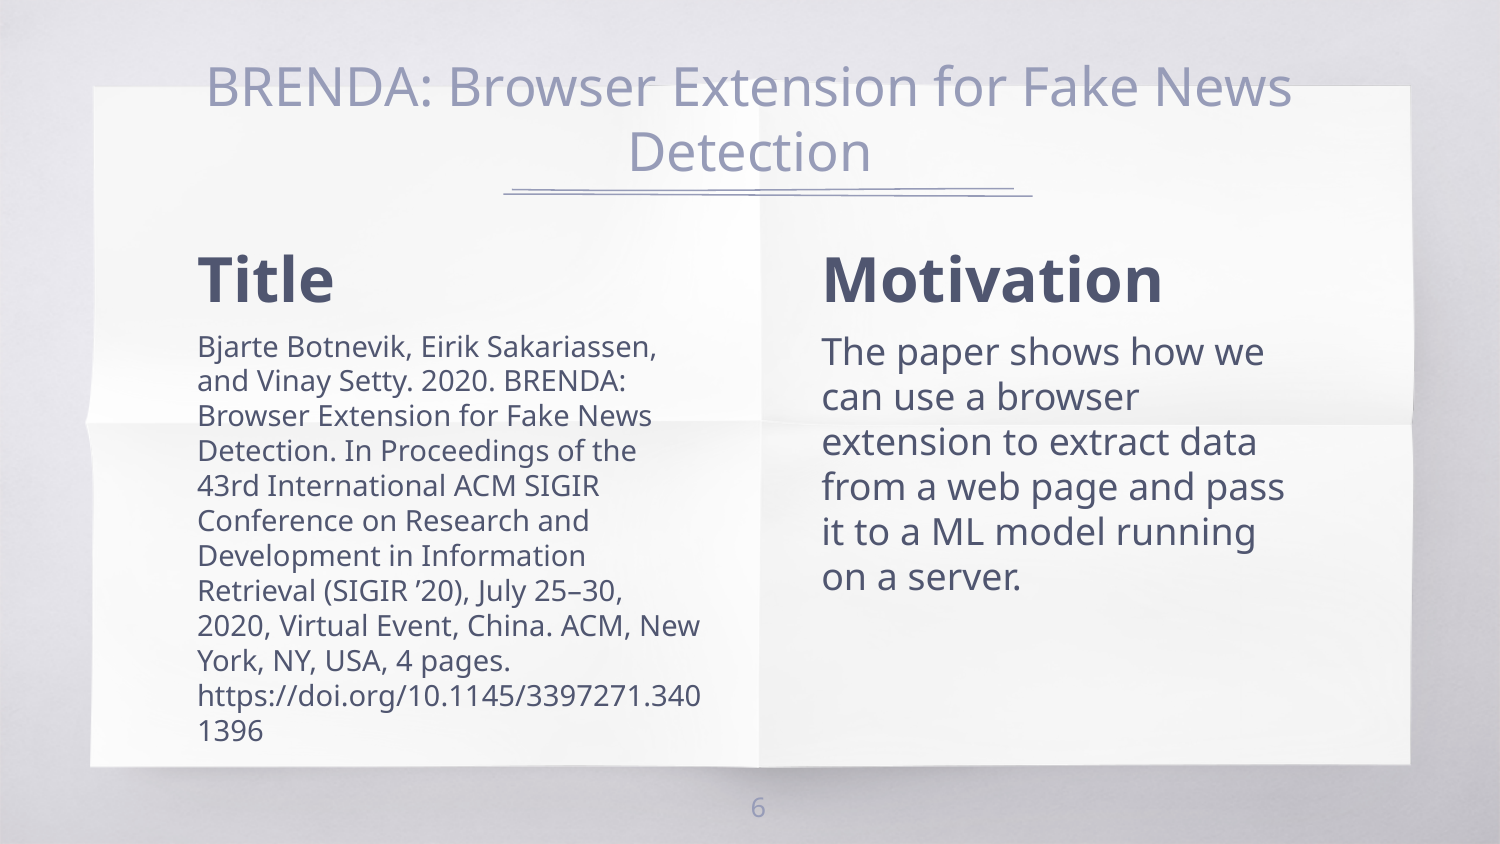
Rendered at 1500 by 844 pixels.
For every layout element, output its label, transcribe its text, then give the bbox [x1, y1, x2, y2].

list Motivation The paper shows how we can use a browser extension to extract data from a web page and pass it to a ML model running on a server. [806, 225, 1324, 732]
slide_number ‹#› [713, 775, 804, 825]
list Title Bjarte Botnevik, Eirik Sakariassen, and Vinay Setty. 2020. BRENDA: Browser Extension for Fake News Detection. In Proceedings of the 43rd International ACM SIGIR Conference on Research and Development in Information Retrieval (SIGIR ’20), July 25–30, 2020, Virtual Event, China. ACM, New York, NY, USA, 4 pages. https://doi.org/10.1145/3397271.3401396 [182, 225, 718, 732]
title BRENDA: Browser Extension for Fake News Detection [168, 84, 1332, 197]
picture [0, 0, 1500, 844]
